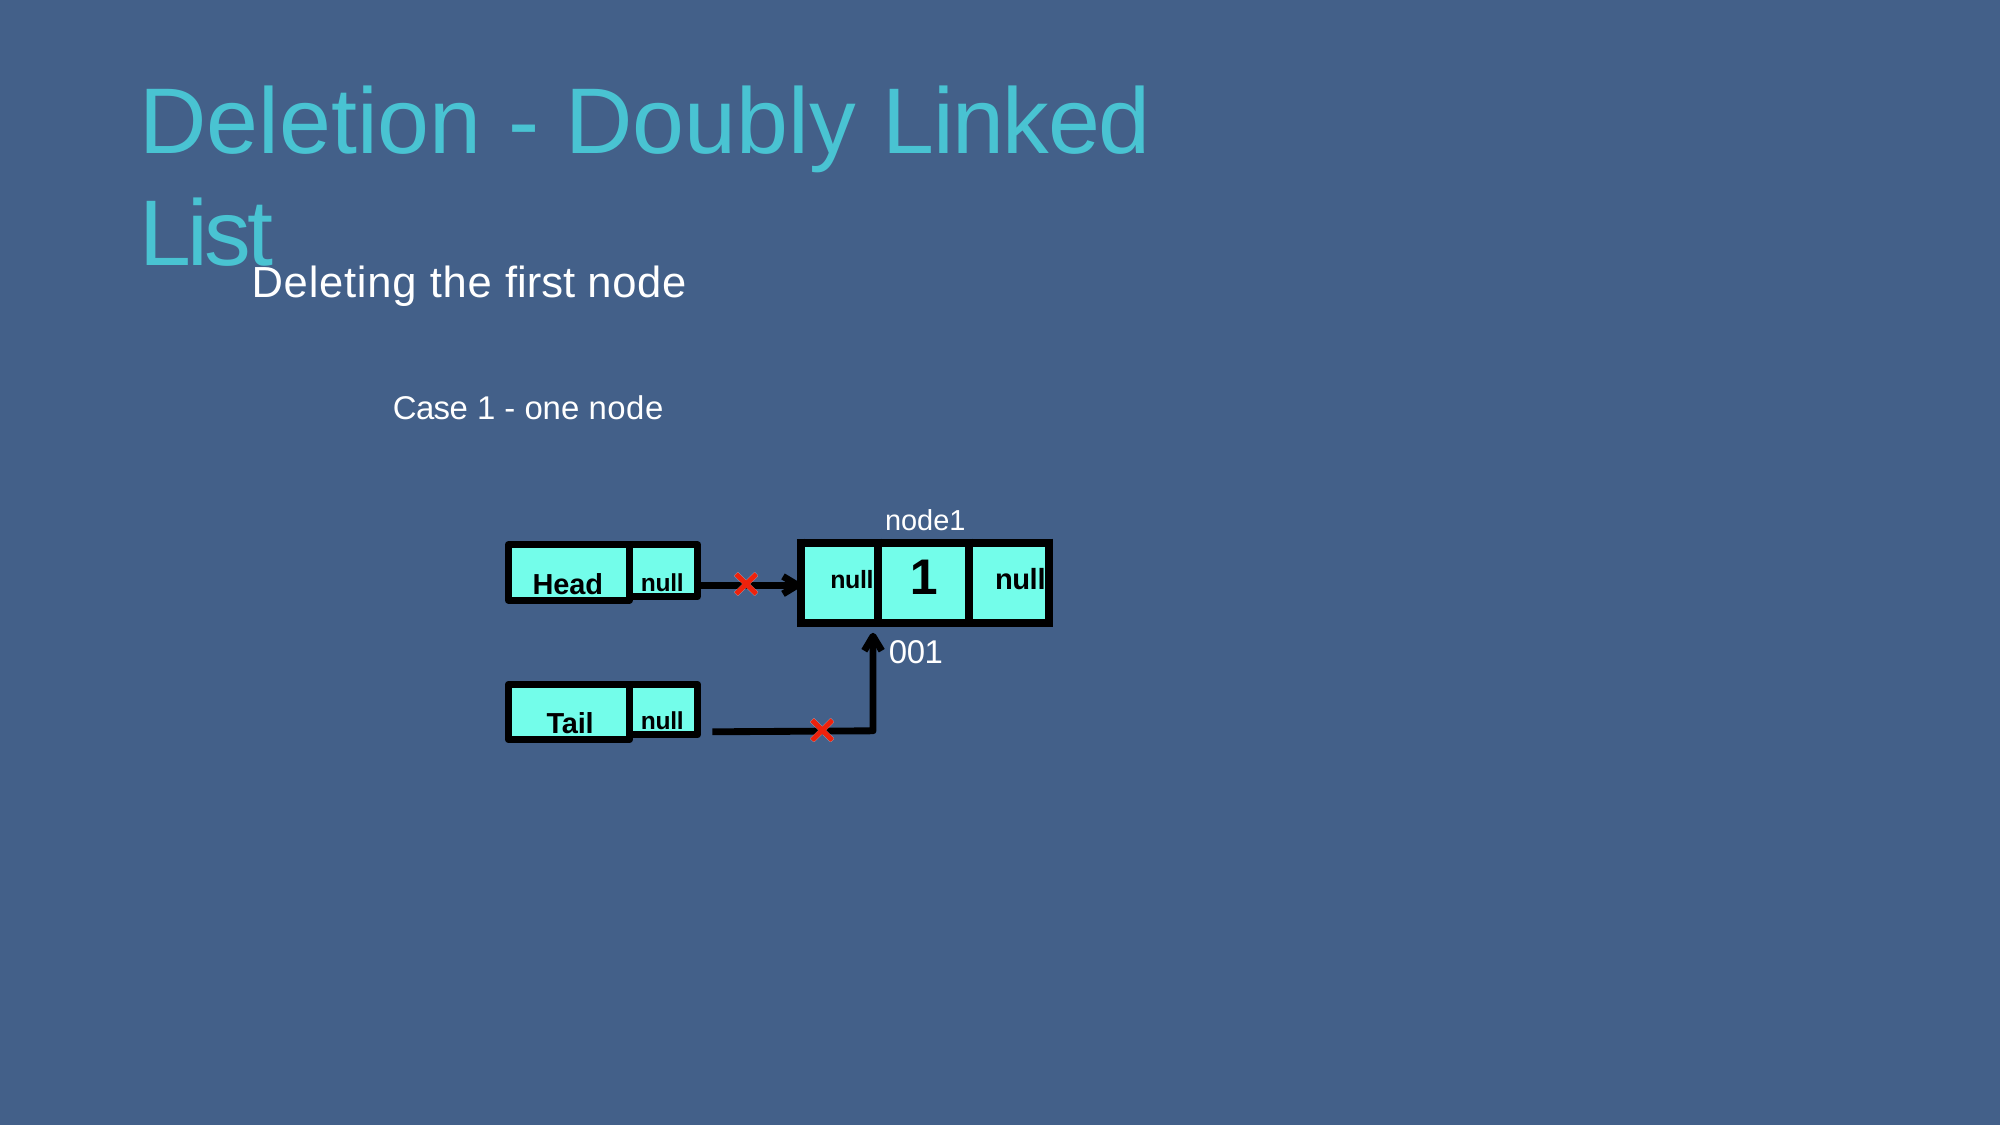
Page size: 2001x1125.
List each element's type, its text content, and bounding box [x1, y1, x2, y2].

text_box 001 [639, 735, 688, 740]
table_header null [973, 547, 1045, 619]
text_box Deleting the first node Case 1 - one node [250, 252, 693, 427]
text_box Head [508, 544, 630, 601]
table_header null [805, 547, 874, 619]
text_box node1 [883, 500, 971, 537]
text_box Tail [508, 684, 630, 740]
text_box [710, 633, 885, 743]
table_header 1 [882, 547, 965, 619]
text_box 001 [887, 629, 946, 671]
text_box null [629, 544, 698, 597]
title Deletion - Doubly Linked List [137, 58, 1300, 284]
text_box null [629, 684, 698, 735]
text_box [700, 572, 800, 597]
